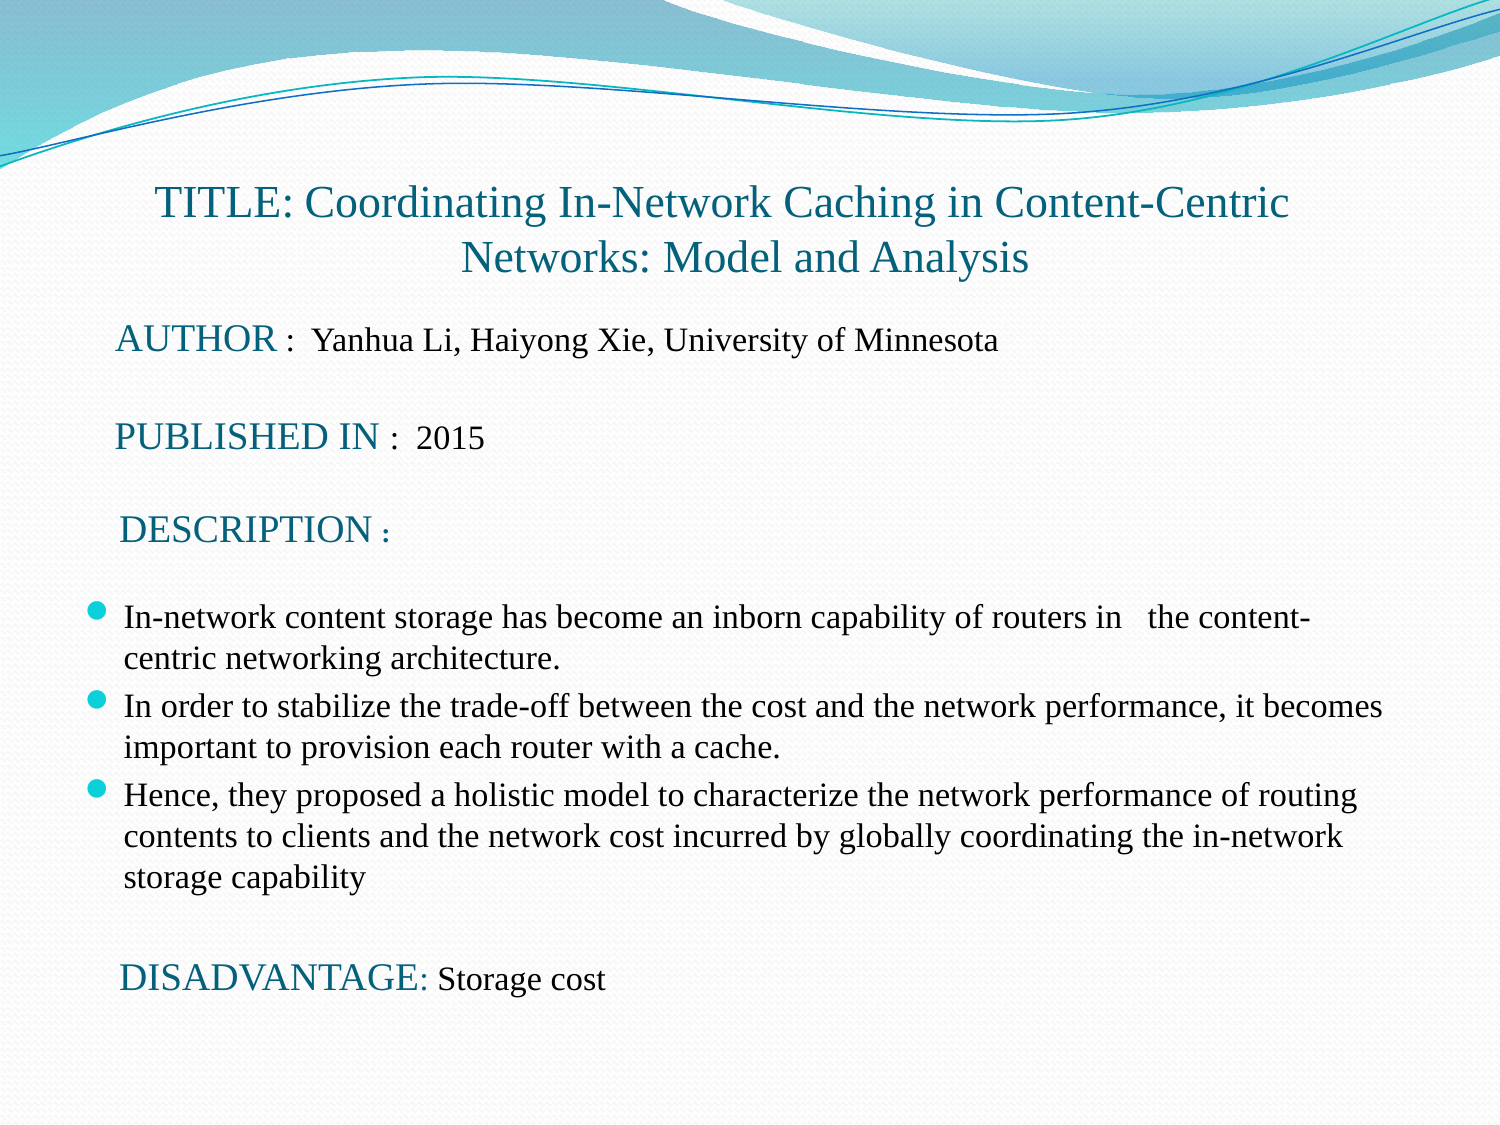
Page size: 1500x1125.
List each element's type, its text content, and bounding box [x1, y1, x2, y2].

title TITLE: Coordinating In-Network Caching in Content-Centric Networks: Model and Analysis [70, 93, 1421, 282]
list AUTHOR : Yanhua Li, Haiyong Xie, University of Minnesota PUBLISHED IN : 2015 DESCRIPTION : In-network content storage has become an inborn capability of routers in the content-centric networking architecture. In order to stabilize the trade-off between the cost and the network performance, it becomes important to provision each router with a cache. Hence, they proposed a holistic model to characterize the network performance of routing contents to clients and the network cost incurred by globally coordinating the in-network storage capability DISADVANTAGE: Storage cost [70, 304, 1421, 1089]
